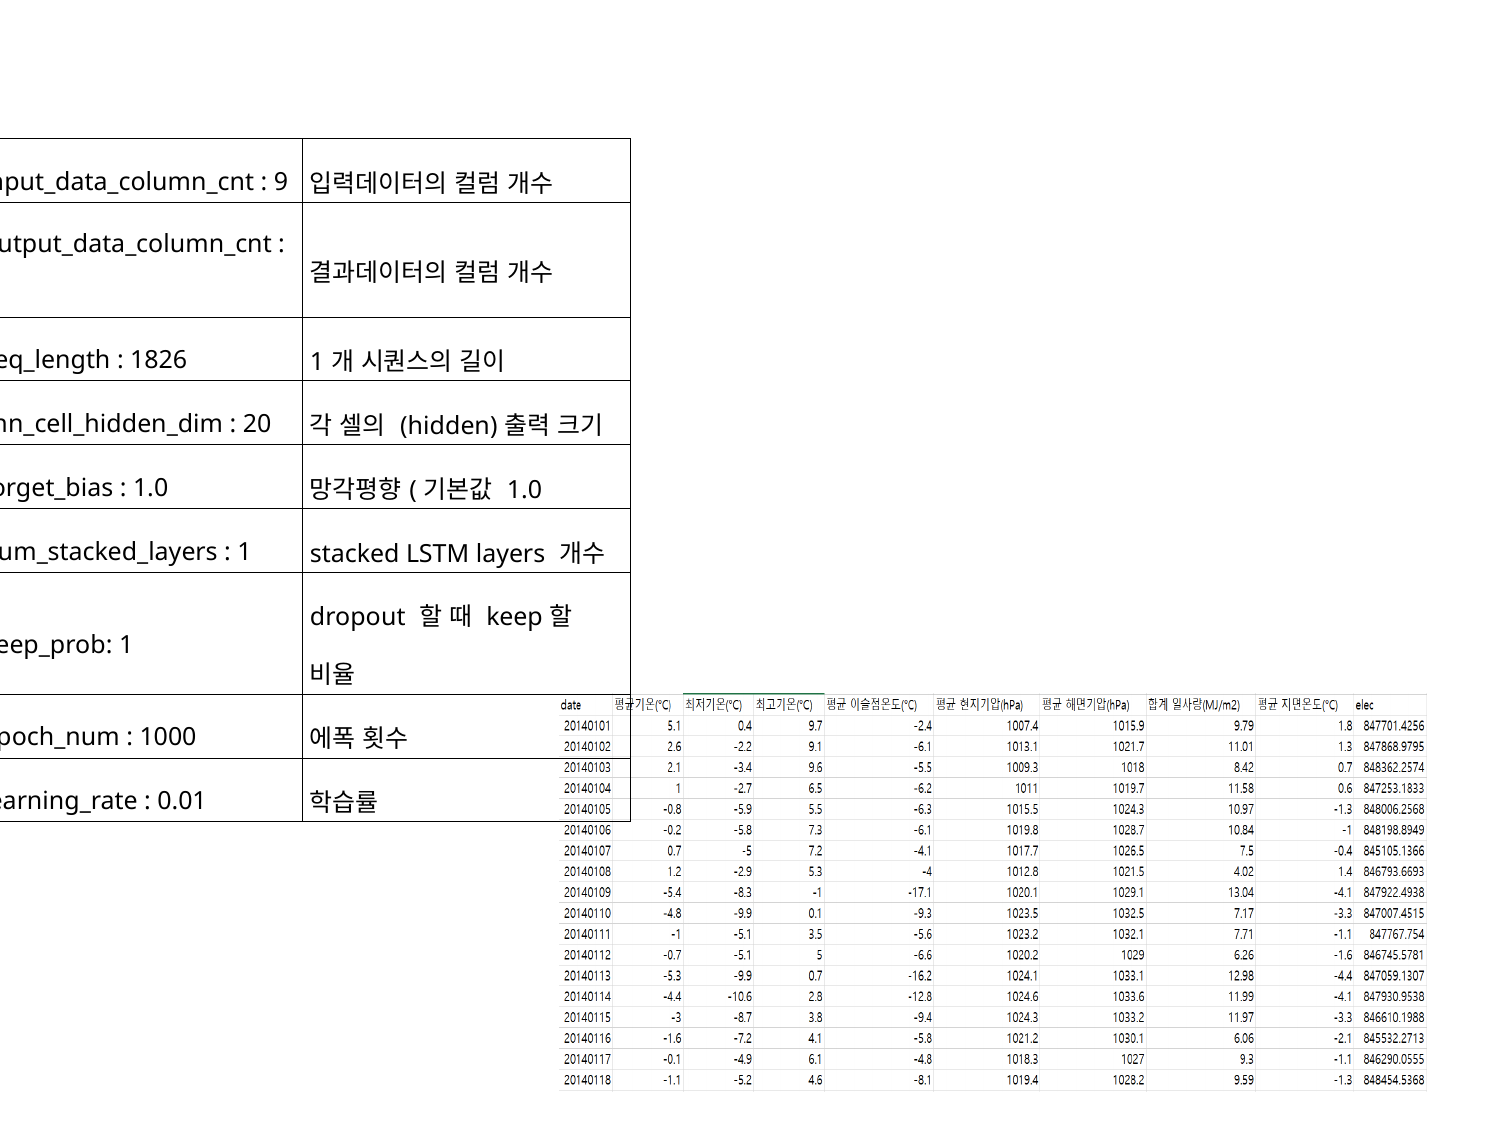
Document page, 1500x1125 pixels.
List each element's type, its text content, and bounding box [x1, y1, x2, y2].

table_cell stacked LSTM layers 개수 [303, 509, 630, 572]
table_header 입력데이터의 컬럼 개수 [303, 139, 630, 202]
picture [559, 693, 1427, 1092]
table_cell dropout 할 때 keep할 비율 [303, 573, 630, 694]
table_cell 1개 시퀀스의 길이 [303, 318, 630, 380]
table_cell rnn_cell_hidden_dim : 20 [0, 381, 302, 444]
table_cell 결과데이터의 컬럼 개수 [303, 203, 630, 317]
table_cell keep_prob: 1 [0, 573, 302, 694]
table_cell output_data_column_cnt : 1 [0, 203, 302, 317]
table_cell 망각평향(기본값 1.0 [303, 445, 630, 508]
table_cell 에폭 횟수 [303, 695, 559, 758]
table_cell 학습률 [303, 759, 559, 821]
table_cell 각 셀의 (hidden)출력 크기 [303, 381, 630, 444]
table_cell epoch_num : 1000 [0, 695, 302, 758]
table_cell seq_length : 1826 [0, 318, 302, 380]
table_header input_data_column_cnt : 9 [0, 139, 302, 202]
table_cell learning_rate : 0.01 [0, 759, 302, 821]
table_cell forget_bias : 1.0 [0, 445, 302, 508]
table_cell num_stacked_layers : 1 [0, 509, 302, 572]
text_box [422, 421, 453, 482]
